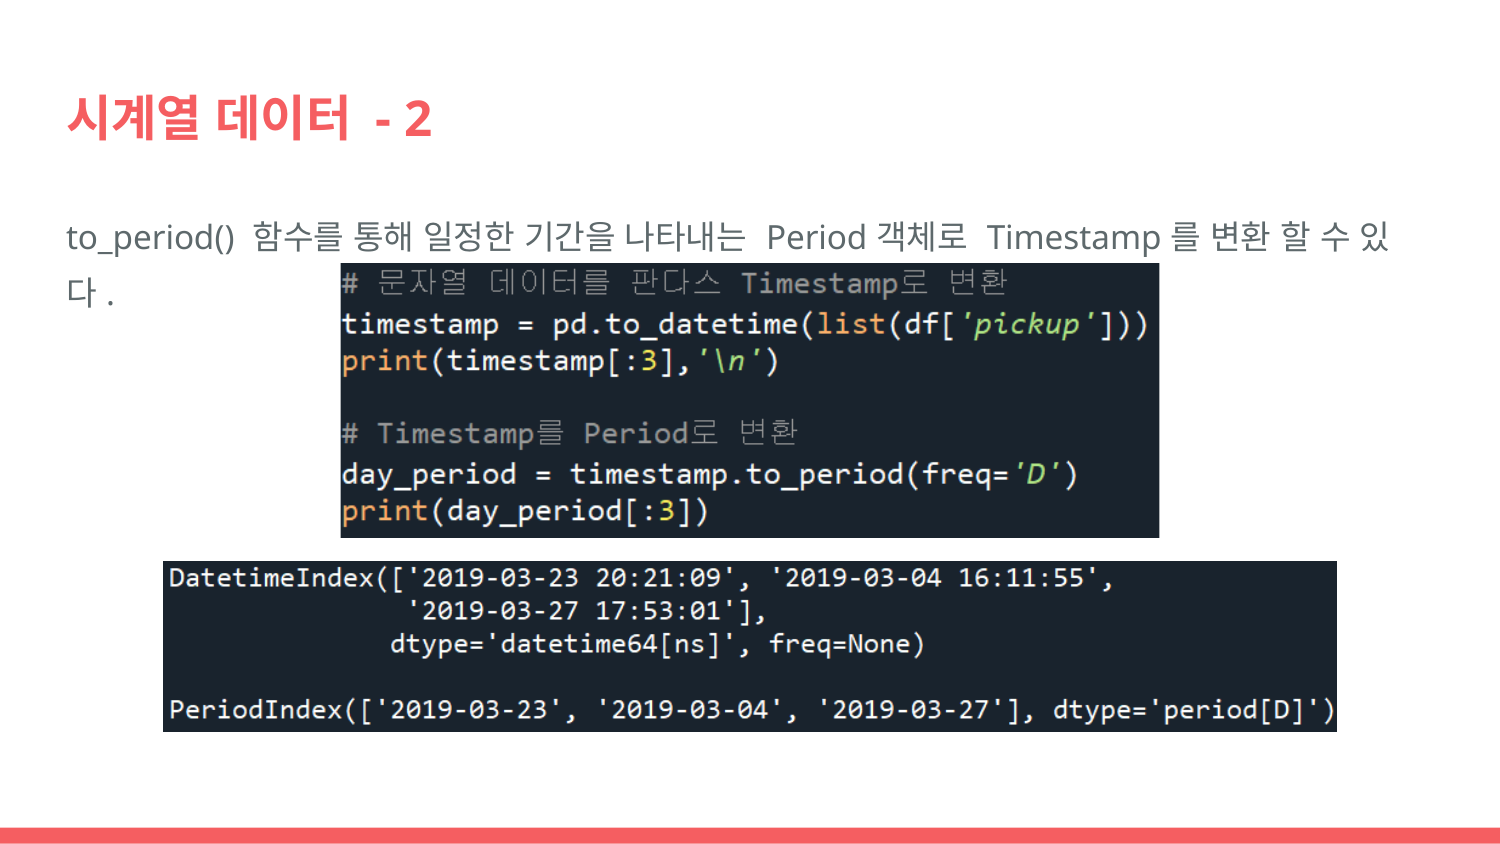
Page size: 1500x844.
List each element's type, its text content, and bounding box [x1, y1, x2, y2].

picture [340, 263, 1160, 539]
list to_period() 함수를 통해 일정한 기간을 나타내는 Period객체로 Timestamp를 변환 할 수 있다. [51, 189, 1449, 750]
picture [163, 561, 1337, 732]
title 시계열 데이터 - 2 [51, 64, 1449, 167]
